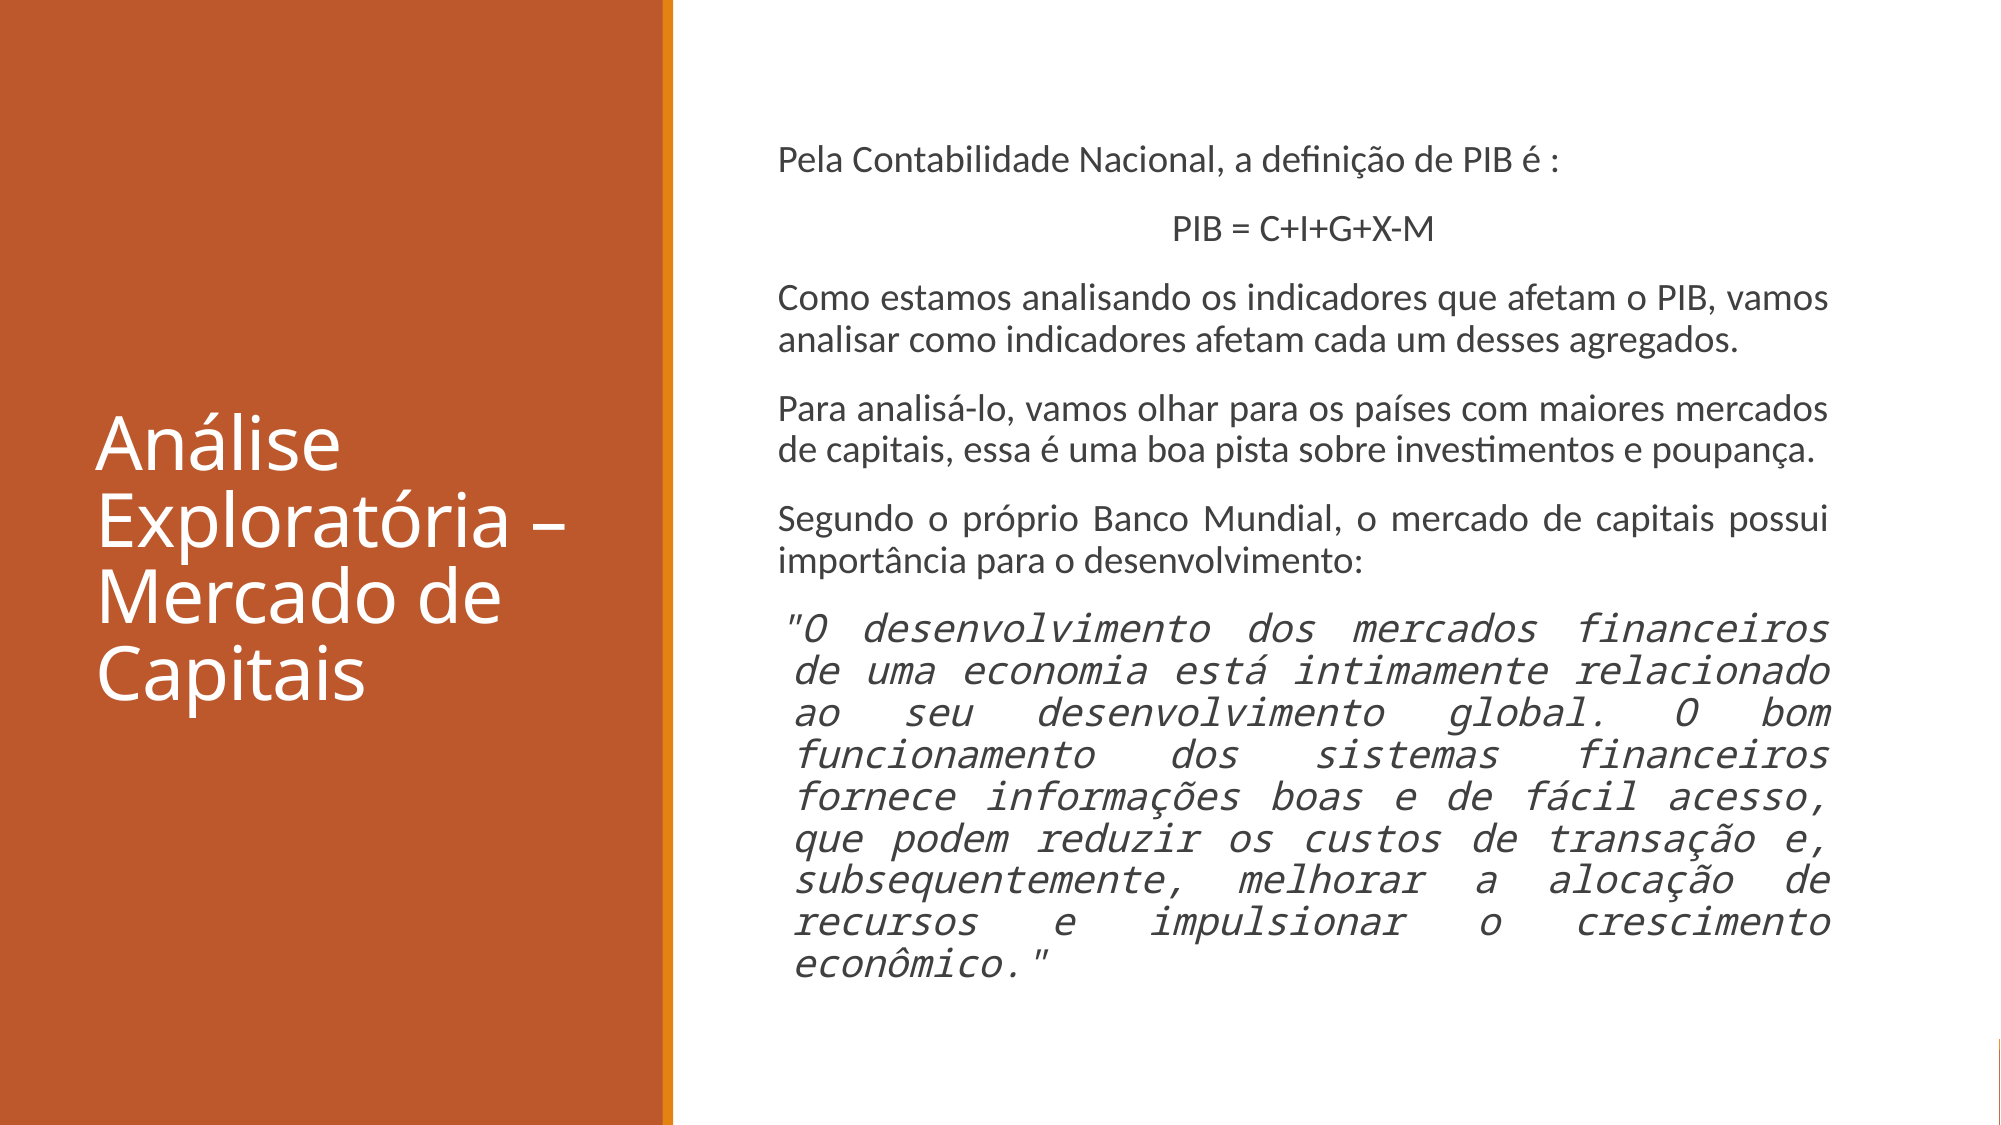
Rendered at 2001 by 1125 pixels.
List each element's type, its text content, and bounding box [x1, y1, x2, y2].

text_box [661, 0, 674, 1125]
list Pela Contabilidade Nacional, a definição de PIB é : PIB = C+I+G+X-M Como estamos analisando os indicadores que afetam o PIB, vamos analisar como indicadores afetam cada um desses agregados. Para analisá-lo, vamos olhar para os países com maiores mercados de capitais, essa é uma boa pista sobre investimentos e poupança. Segundo o próprio Banco Mundial, o mercado de capitais possui importância para o desenvolvimento: "O desenvolvimento dos mercados financeiros de uma economia está intimamente relacionado ao seu desenvolvimento global. O bom funcionamento dos sistemas financeiros fornece informações boas e de fácil acesso, que podem reduzir os custos de transação e, subsequentemente, melhorar a alocação de recursos e impulsionar o crescimento econômico." [777, 99, 1830, 1026]
text_box [674, 0, 2000, 1125]
text_box [0, 0, 661, 1125]
title Análise Exploratória – Mercado de Capitais [80, 99, 587, 1026]
